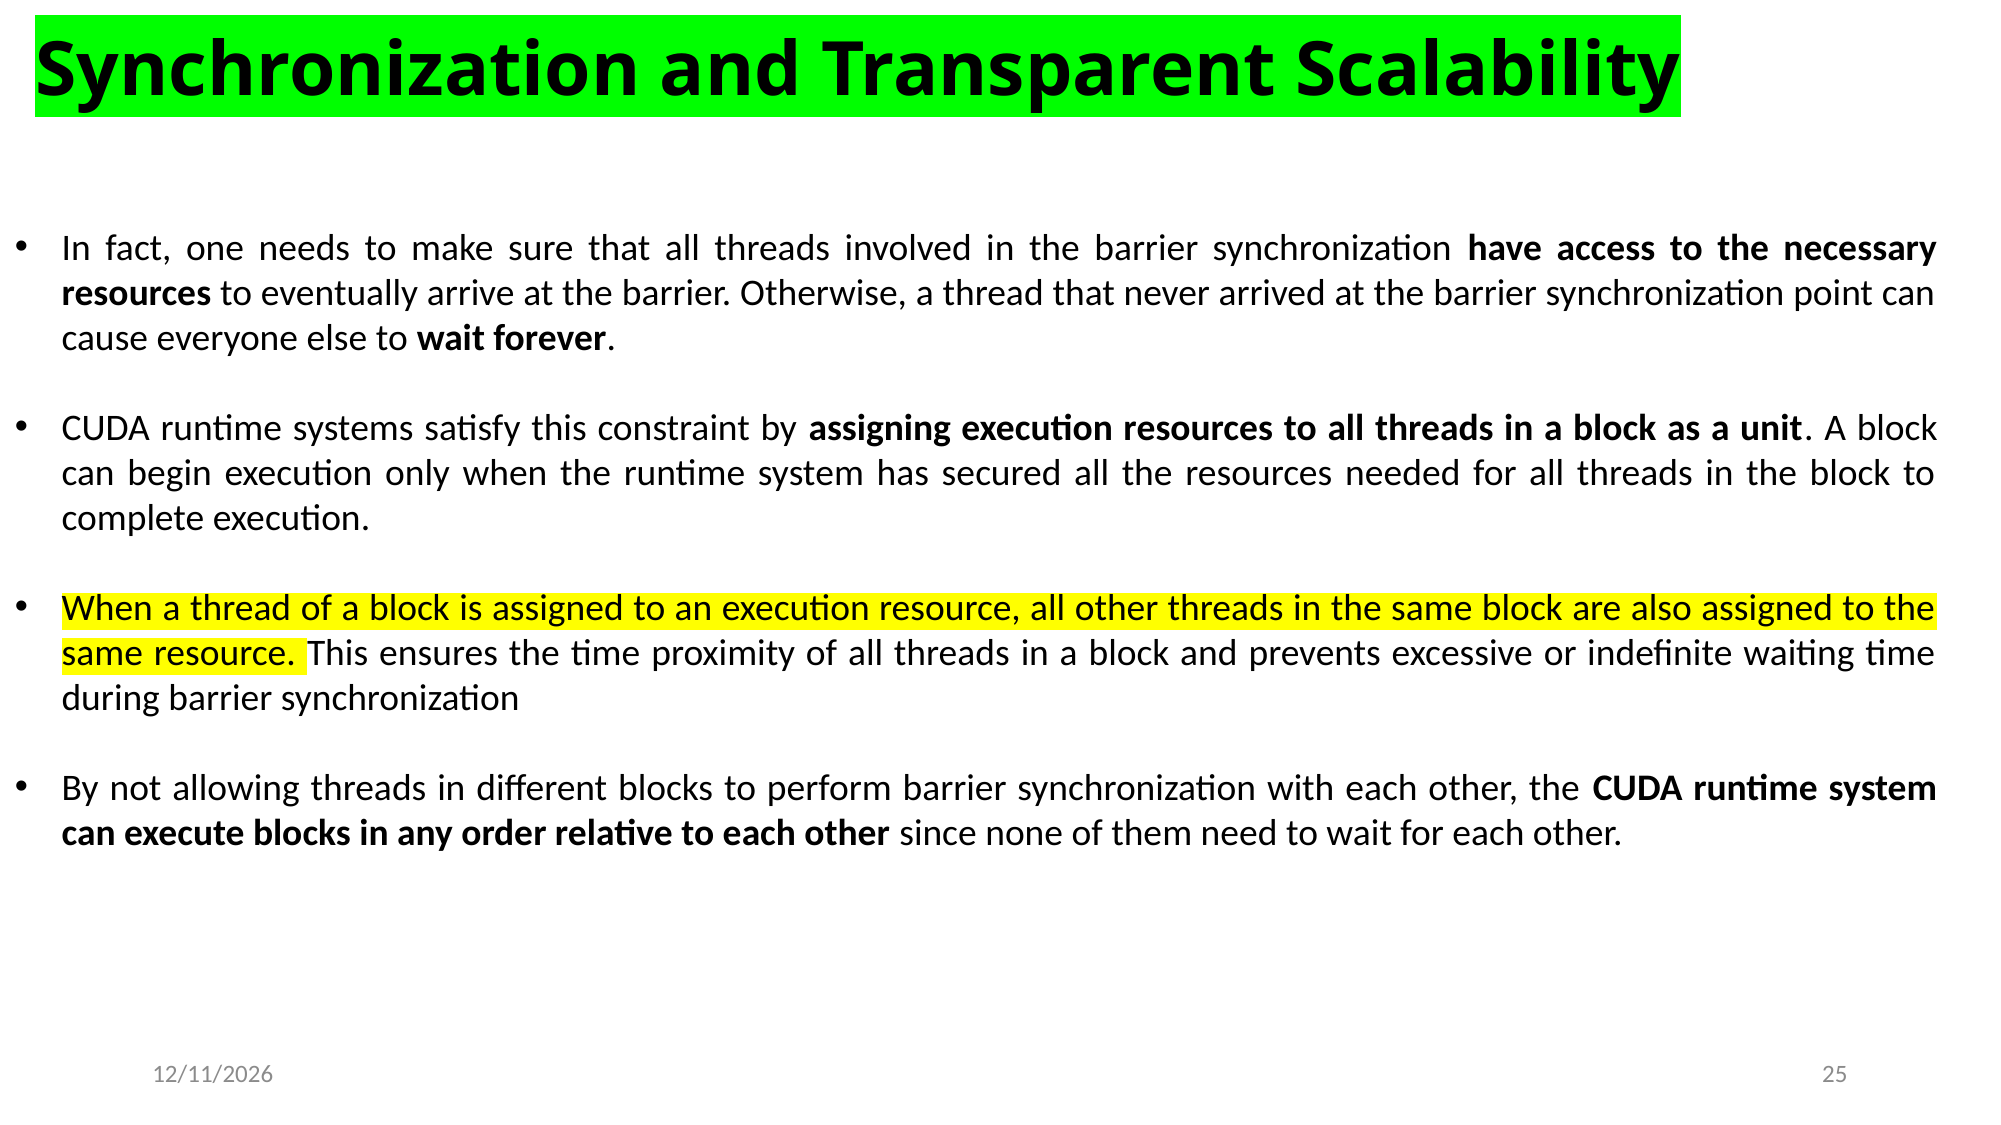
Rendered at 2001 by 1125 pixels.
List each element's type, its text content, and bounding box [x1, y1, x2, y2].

text_box Synchronization and Transparent Scalability [20, 9, 1925, 133]
text_box In fact, one needs to make sure that all threads involved in the barrier synchronization have access to the necessary resources to eventually arrive at the barrier. Otherwise, a thread that never arrived at the barrier synchronization point can cause everyone else to wait forever. CUDA runtime systems satisfy this constraint by assigning execution resources to all threads in a block as a unit. A block can begin execution only when the runtime system has secured all the resources needed for all threads in the block to complete execution. When a thread of a block is assigned to an execution resource, all other threads in the same block are also assigned to the same resource. This ensures the time proximity of all threads in a block and prevents excessive or indefinite waiting time during barrier synchronization By not allowing threads in different blocks to perform barrier synchronization with each other, the CUDA runtime system can execute blocks in any order relative to each other since none of them need to wait for each other. [0, 215, 1953, 1125]
text_box 25 [1412, 1042, 1863, 1103]
text_box 21-03-2023 [137, 1042, 588, 1103]
